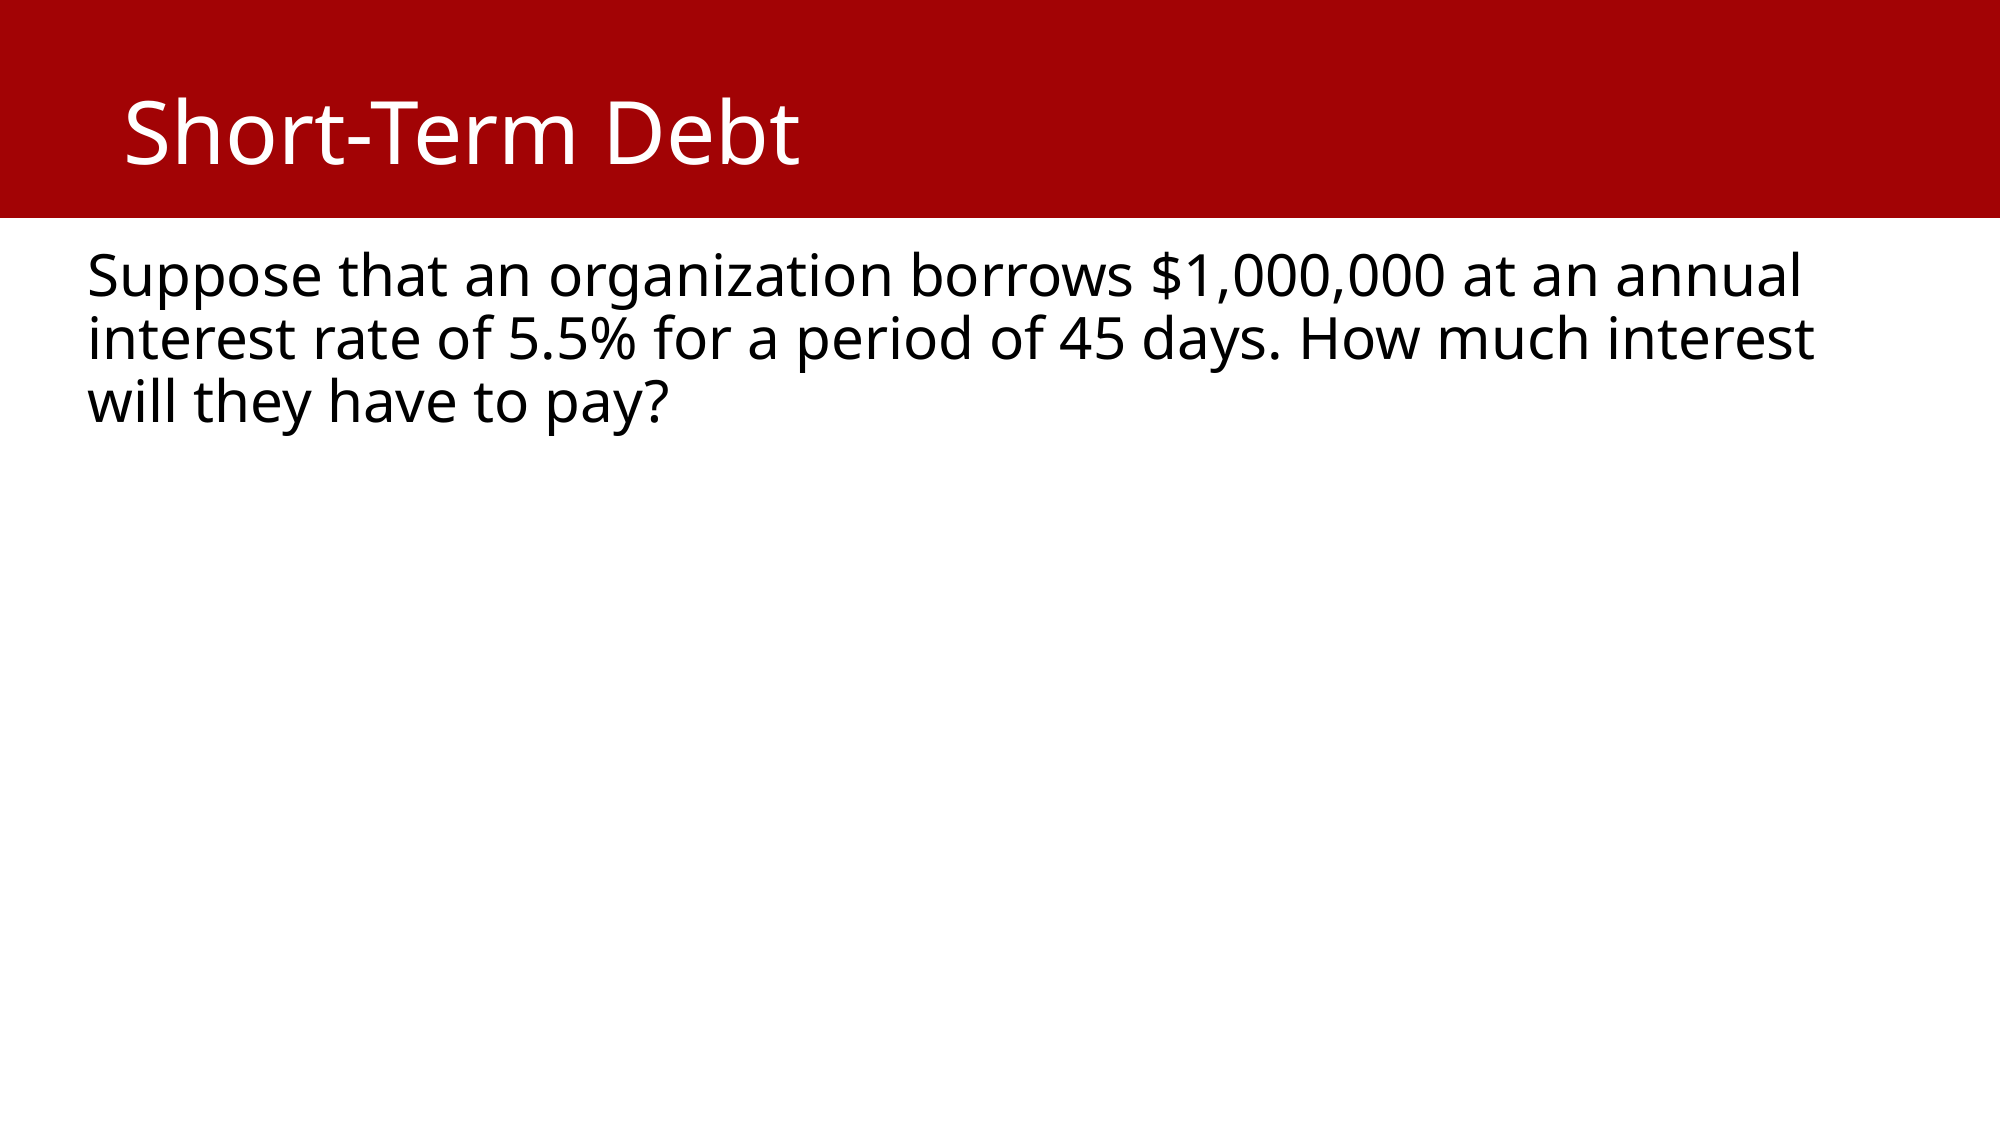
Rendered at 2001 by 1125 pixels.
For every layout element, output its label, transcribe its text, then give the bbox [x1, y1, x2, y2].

title Short-Term Debt [108, 27, 1834, 245]
text_box [0, 0, 2000, 218]
